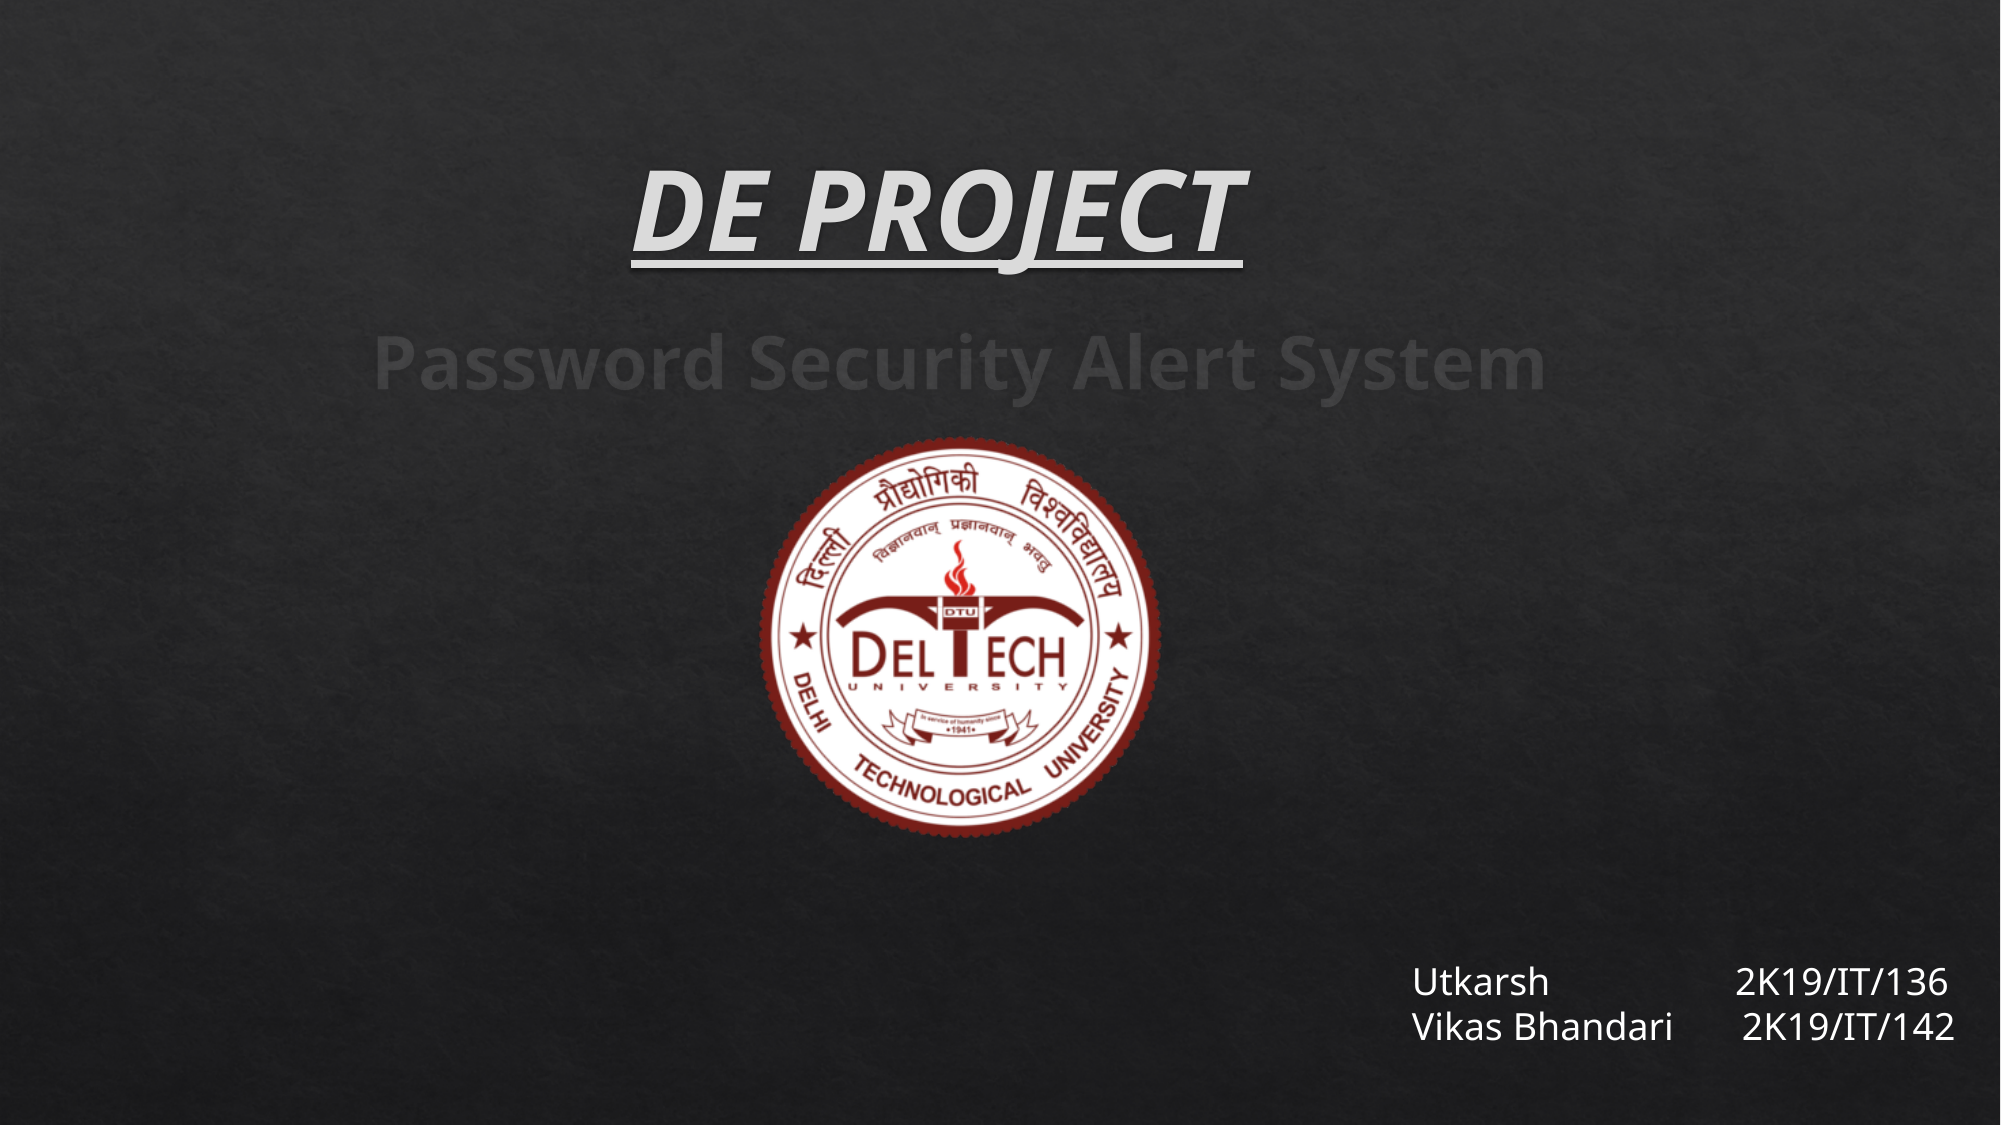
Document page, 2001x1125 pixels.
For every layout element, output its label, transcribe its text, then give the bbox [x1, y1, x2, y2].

text_box Utkarsh 2K19/IT/136 Vikas Bhandari 2K19/IT/142 [1397, 950, 2000, 1056]
picture [756, 434, 1164, 840]
title DE PROJECT [433, 103, 1441, 282]
subtitle Password Security Alert System [185, 307, 1735, 480]
